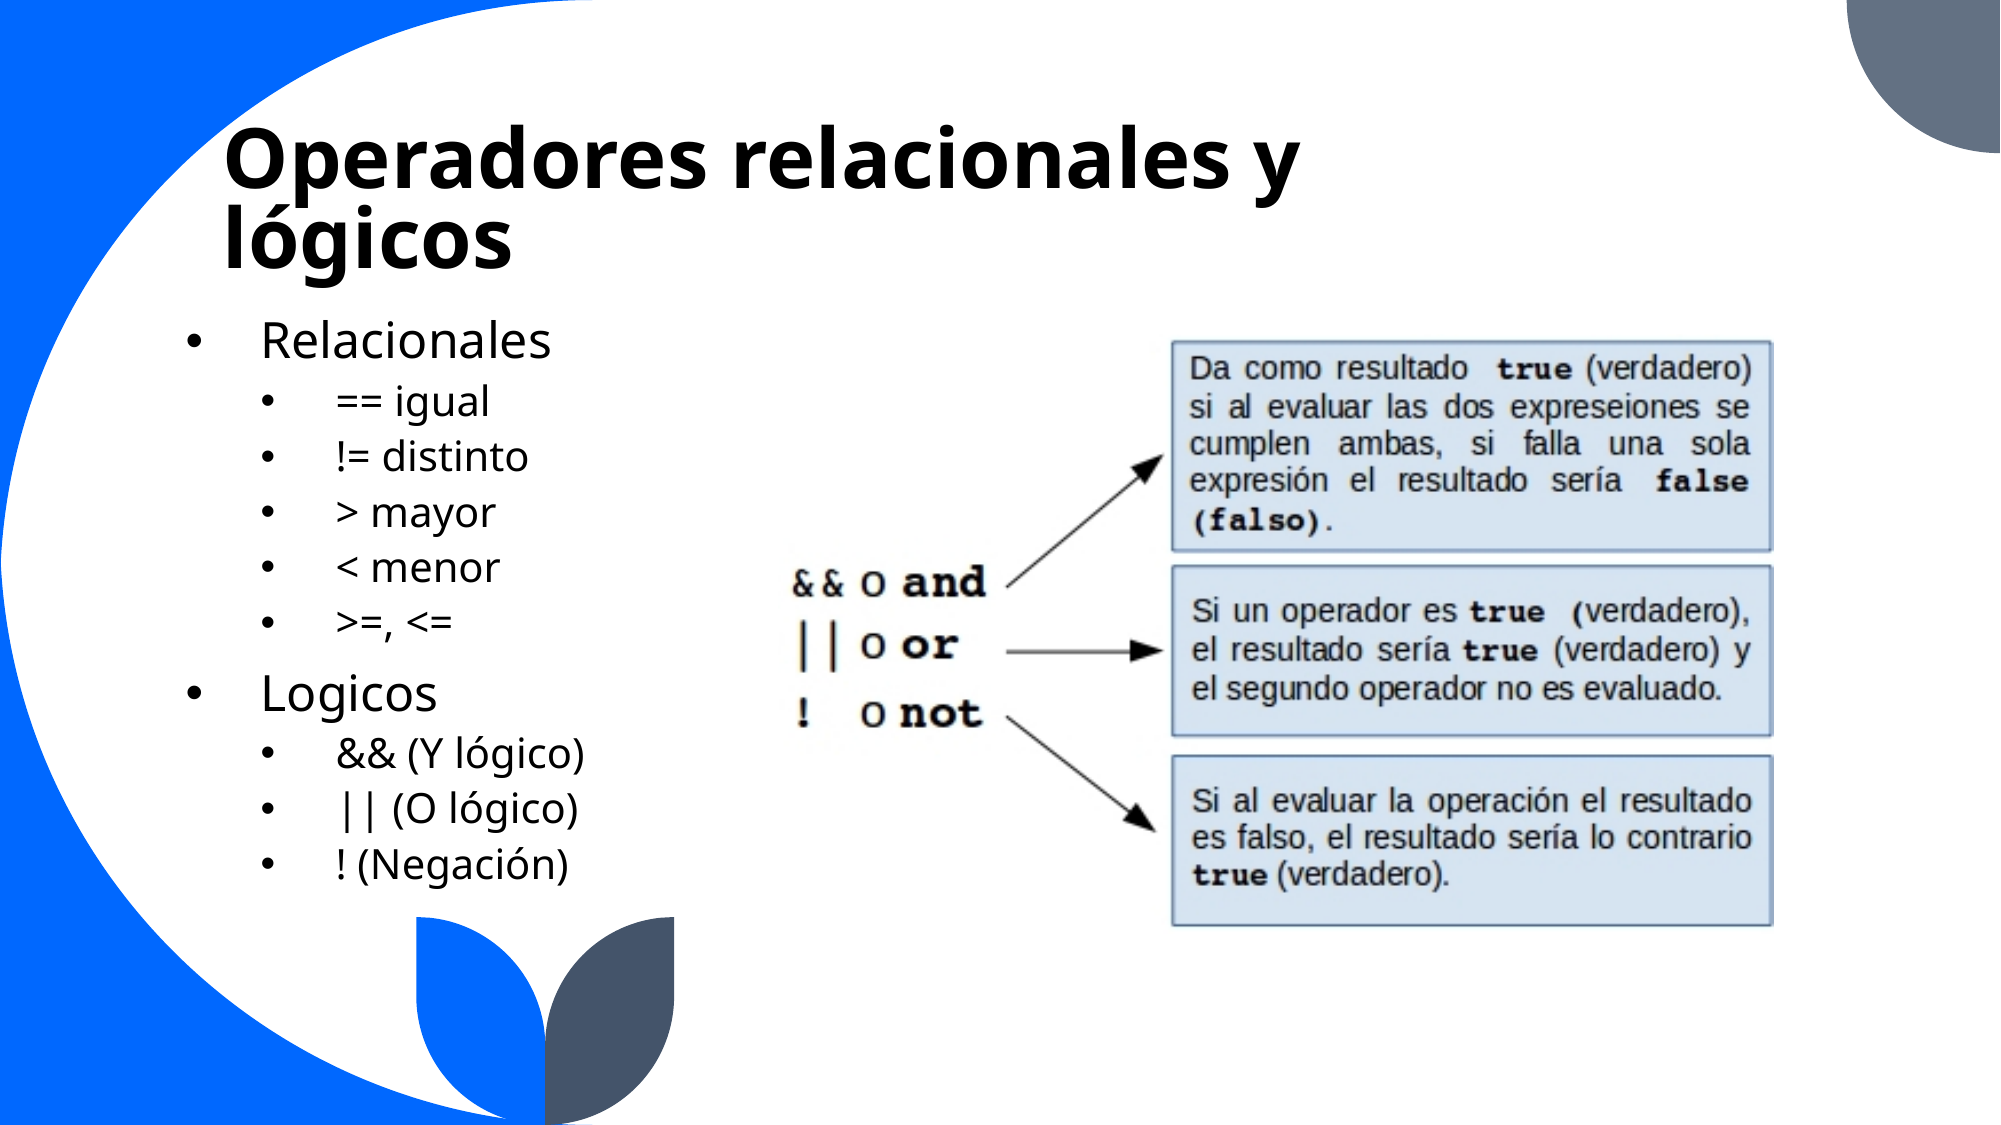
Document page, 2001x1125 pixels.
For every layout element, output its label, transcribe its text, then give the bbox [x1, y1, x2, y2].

title Operadores relacionales y lógicos [207, 139, 1520, 271]
picture [778, 334, 1774, 934]
text_box Relacionales == igual != distinto > mayor < menor >=, <= Logicos && (Y lógico) || (O lógico) ! (Negación) [170, 308, 1128, 1047]
